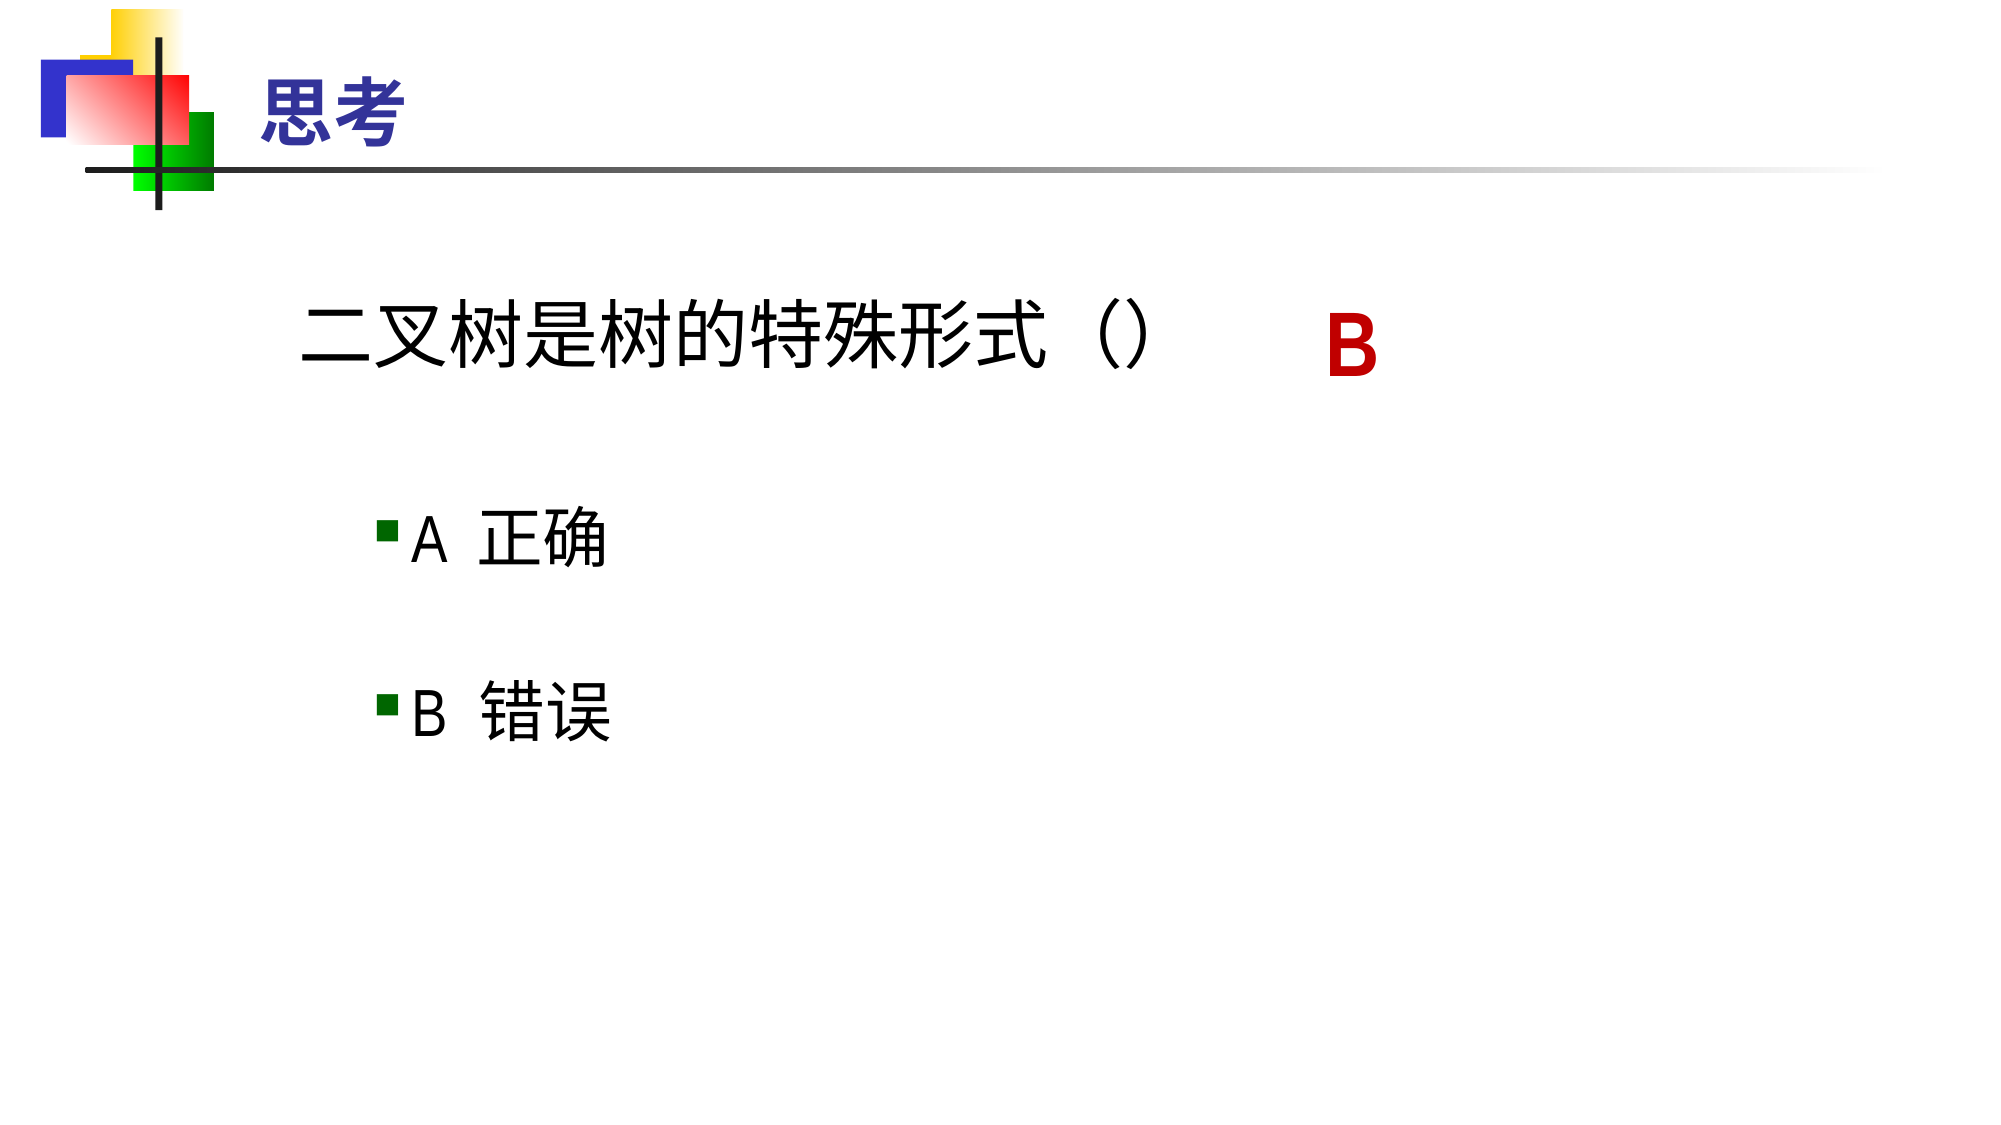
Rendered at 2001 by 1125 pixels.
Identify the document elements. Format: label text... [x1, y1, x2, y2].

list 二叉树是树的特殊形式（） A 正确 B 错误 [133, 280, 1274, 1055]
title 思考 [243, 37, 579, 163]
text_box B [1310, 277, 1395, 402]
